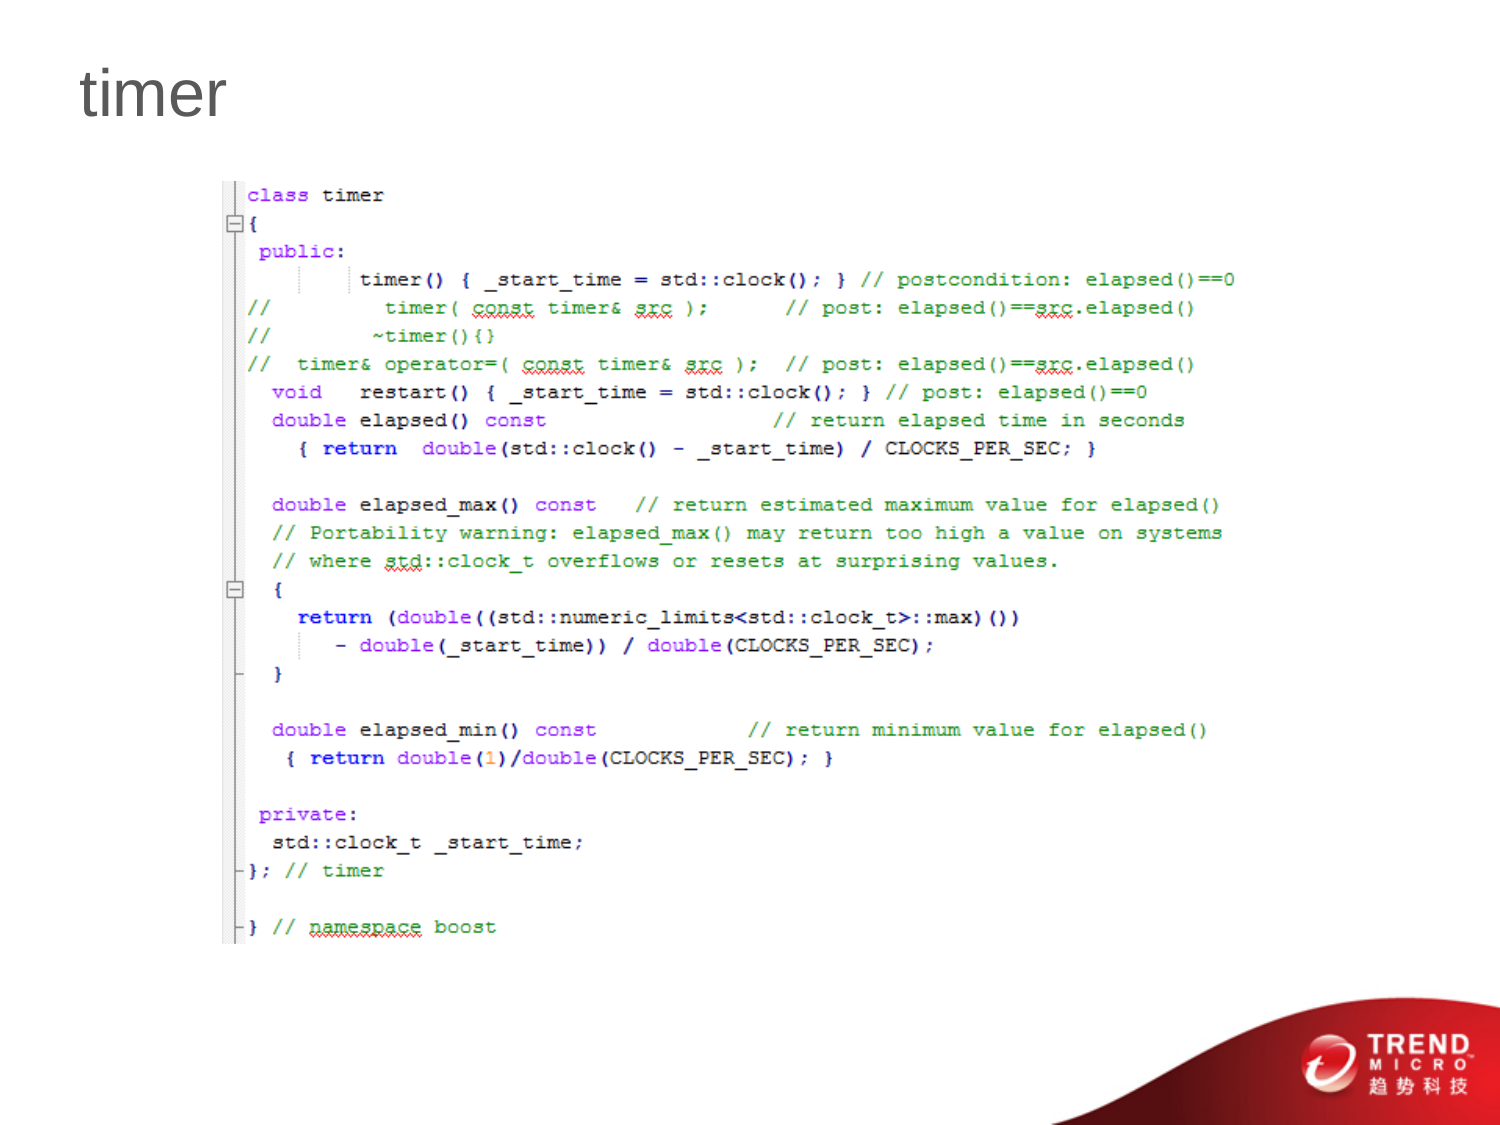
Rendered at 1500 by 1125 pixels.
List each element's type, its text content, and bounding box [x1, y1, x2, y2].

picture [0, 0, 1500, 1125]
title timer [64, 36, 1439, 143]
